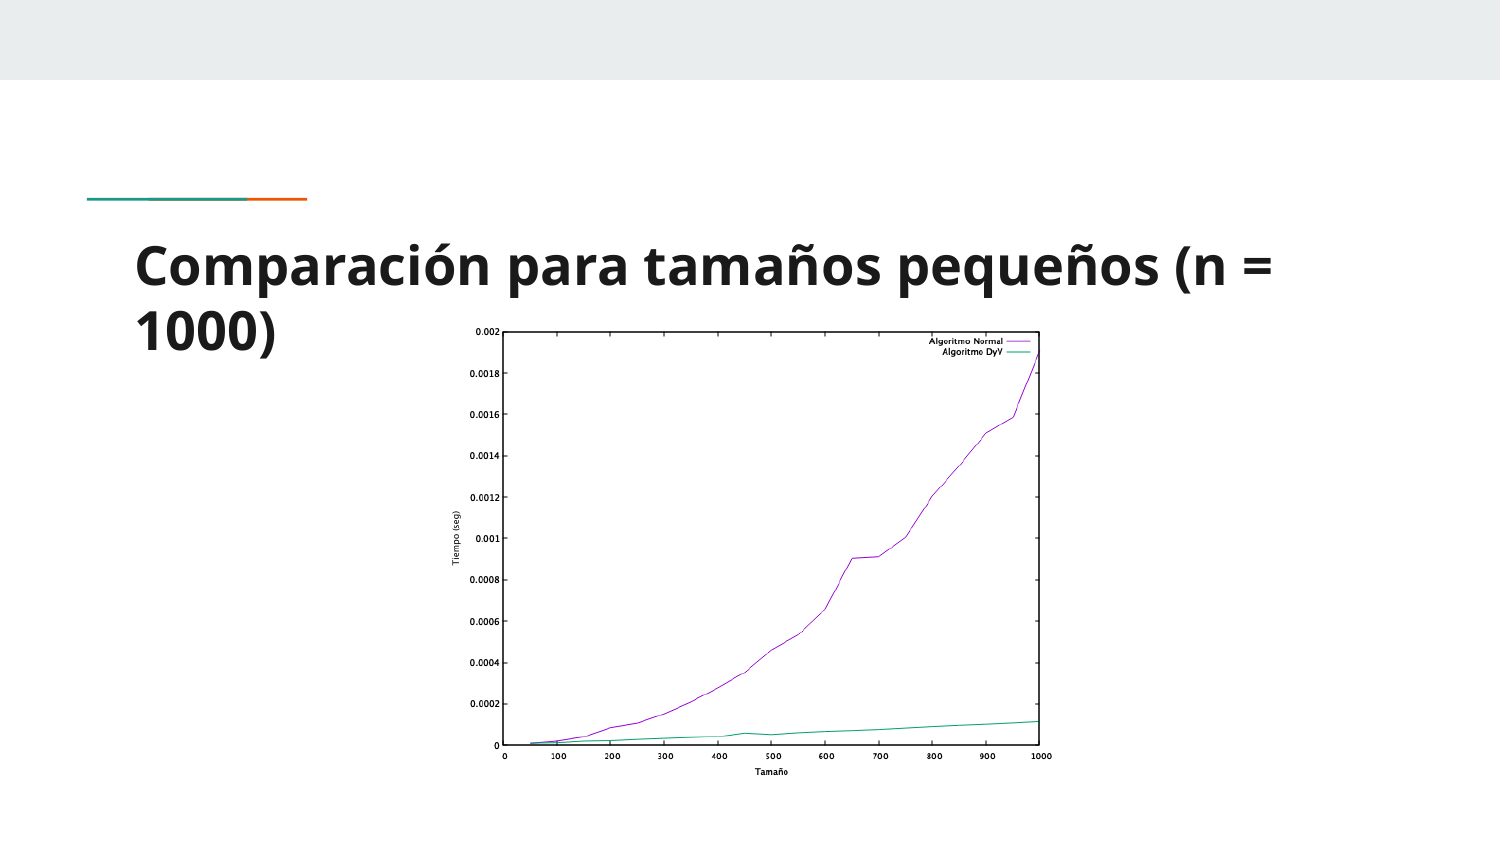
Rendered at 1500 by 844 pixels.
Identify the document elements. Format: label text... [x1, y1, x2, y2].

picture [447, 320, 1053, 779]
title Comparación para tamaños pequeños (n = 1000) [119, 216, 1407, 305]
